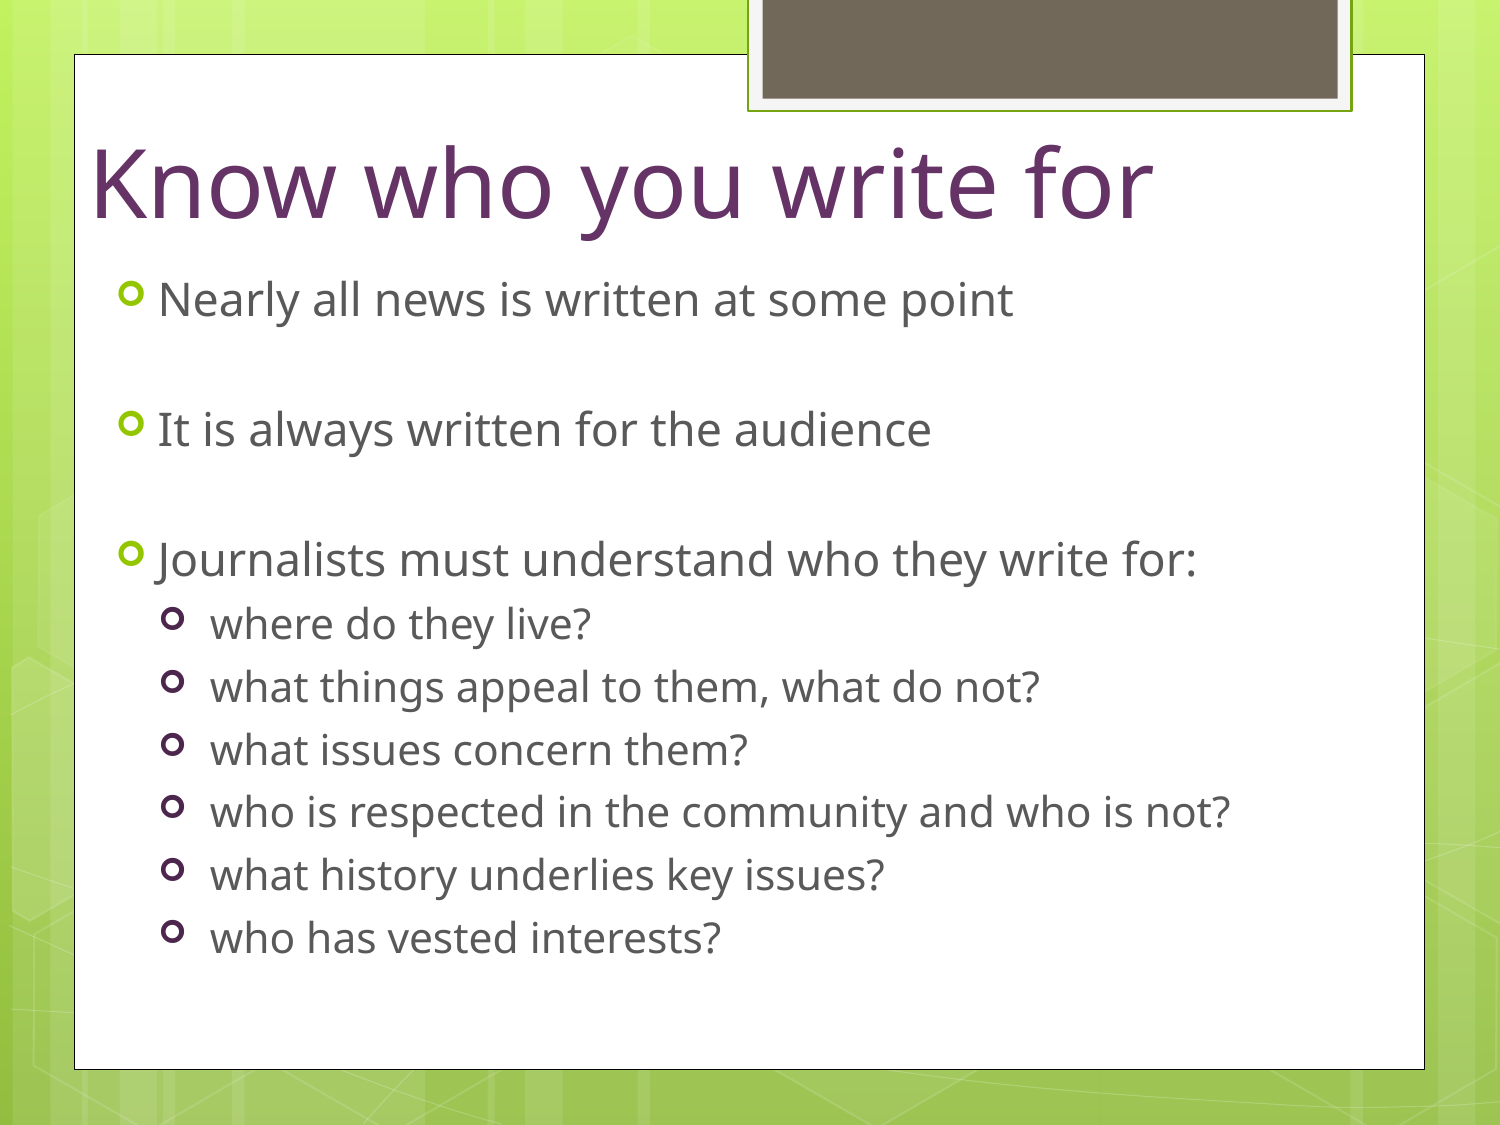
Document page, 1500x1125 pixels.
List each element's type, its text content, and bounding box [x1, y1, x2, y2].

title Know who you write for [88, 42, 1388, 238]
list Nearly all news is written at some point It is always written for the audience Journalists must understand who they write for: where do they live? what things appeal to them, what do not? what issues concern them? who is respected in the community and who is not? what history underlies key issues? who has vested interests? [90, 262, 1410, 975]
